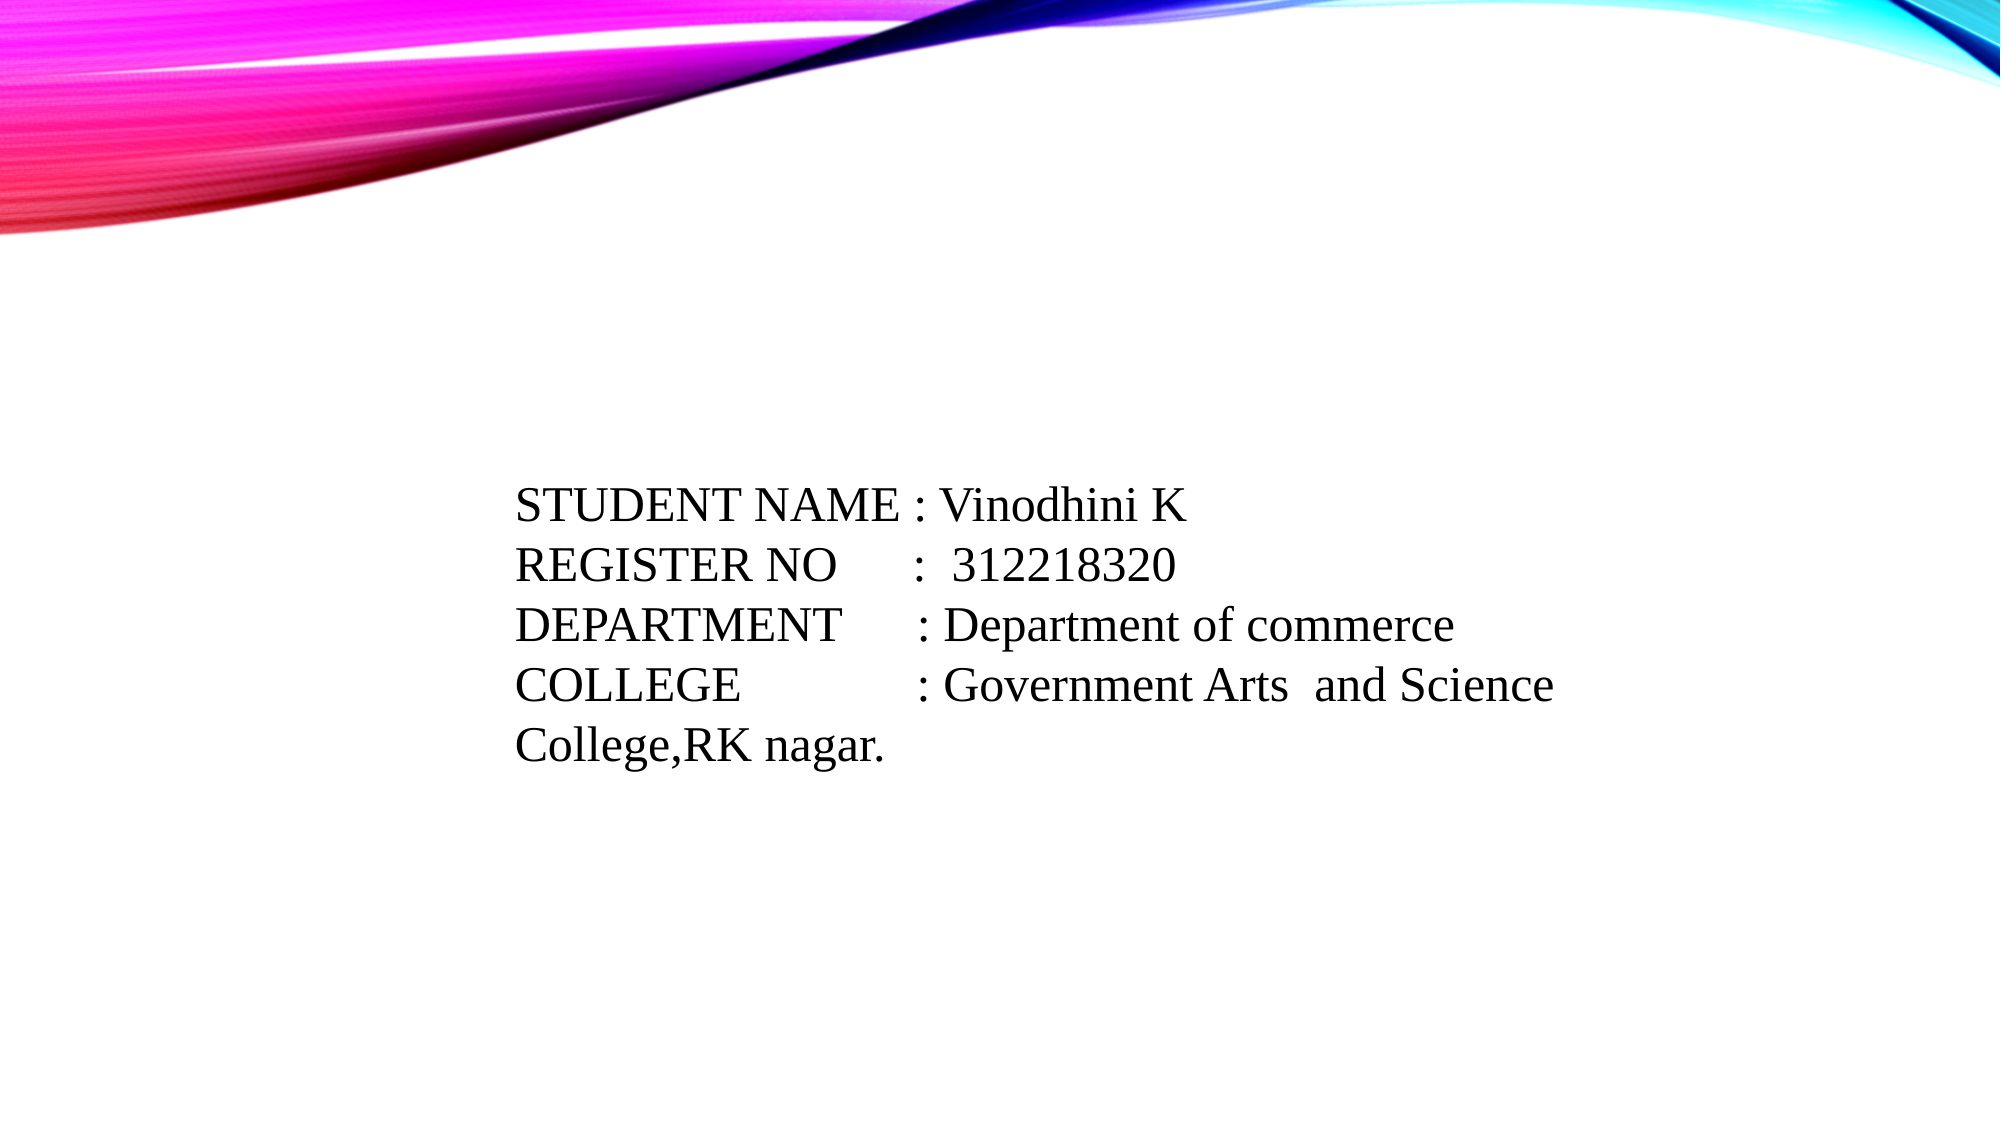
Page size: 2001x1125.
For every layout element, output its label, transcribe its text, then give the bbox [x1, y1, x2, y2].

picture [1910, 0, 2000, 45]
text_box STUDENT NAME : Vinodhini K REGISTER NO : 312218320 DEPARTMENT : Department of commerce COLLEGE : Government Arts and Science College,RK nagar. [500, 463, 1619, 779]
picture [0, 0, 2000, 237]
picture [1890, 0, 2000, 75]
